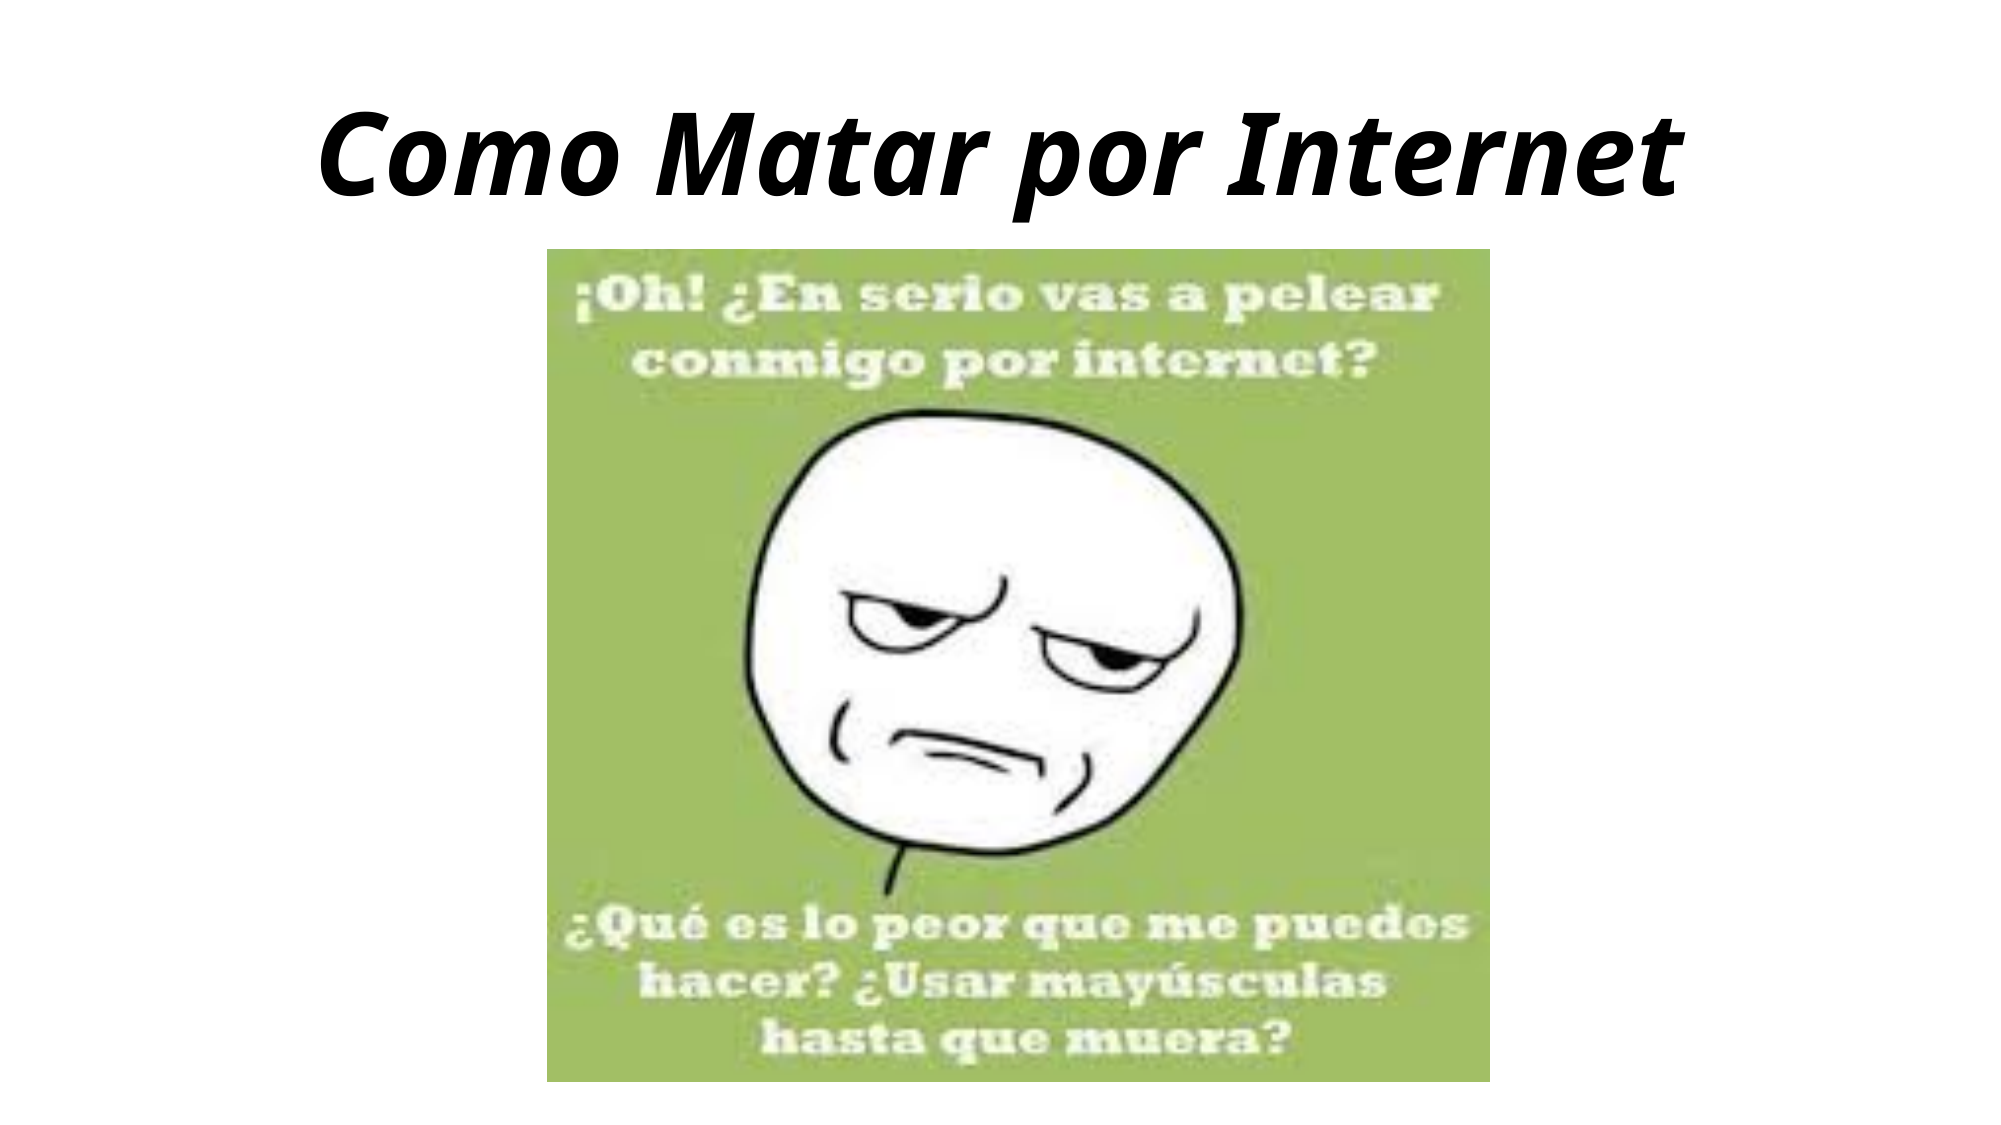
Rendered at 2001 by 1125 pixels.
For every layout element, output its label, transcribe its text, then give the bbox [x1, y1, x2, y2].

title Como Matar por Internet [249, 58, 1750, 229]
picture [547, 249, 1490, 1082]
